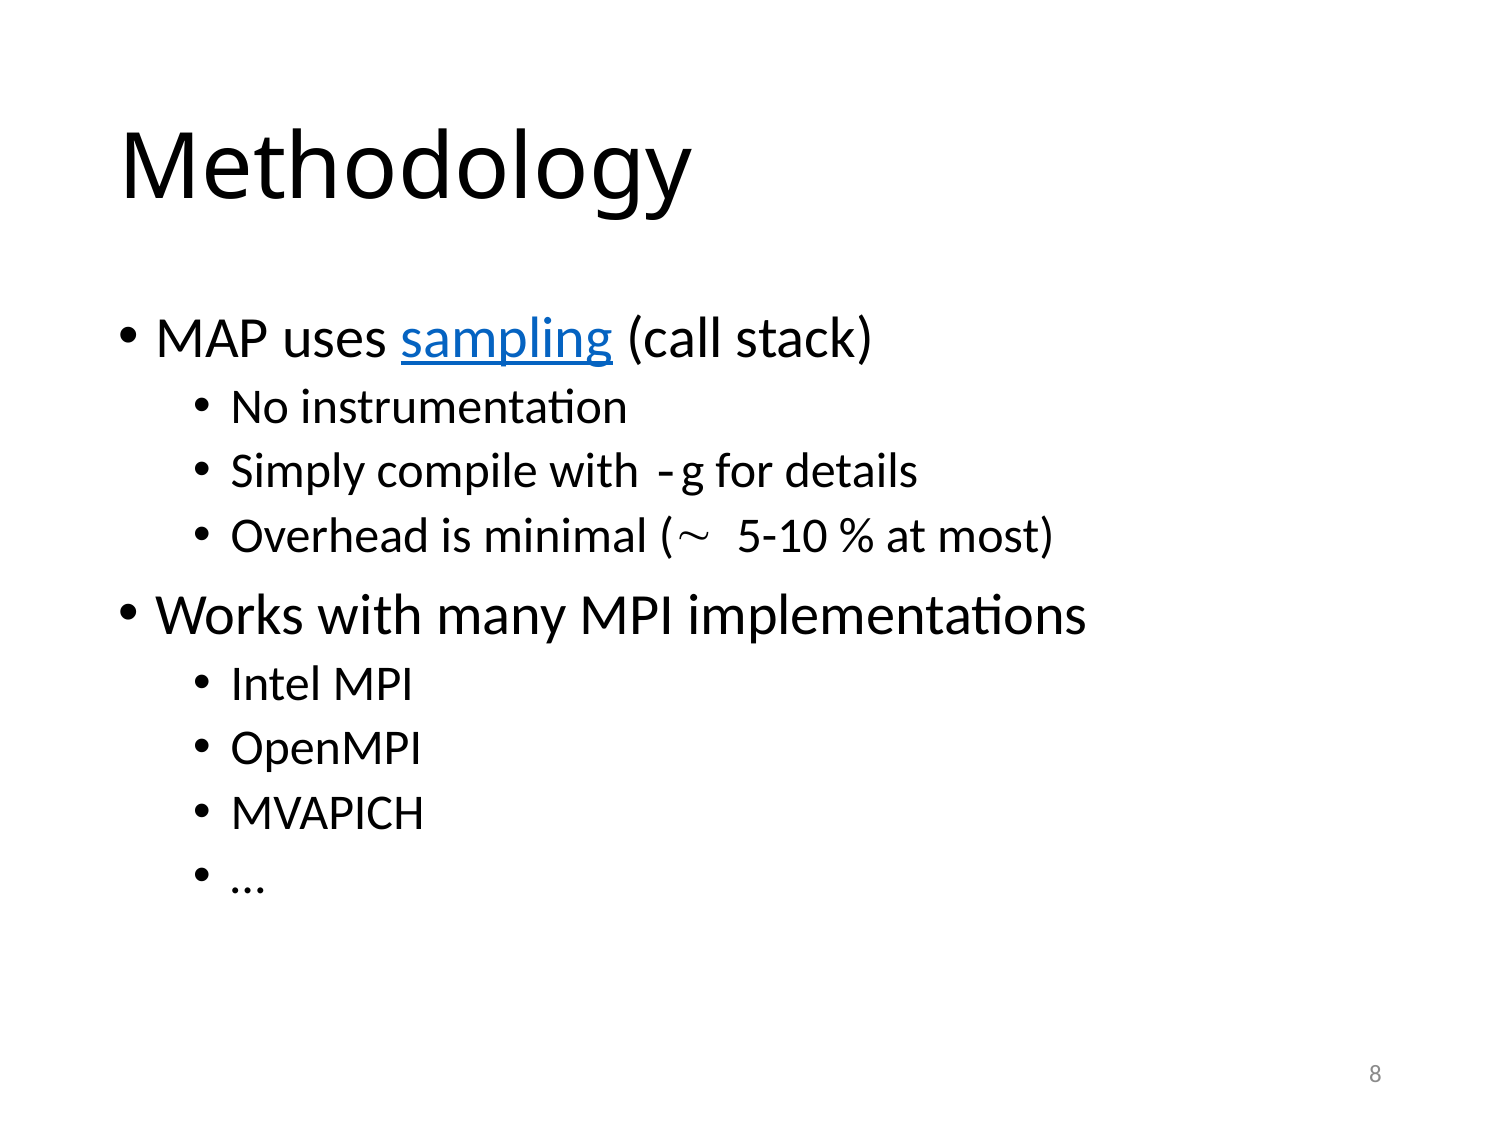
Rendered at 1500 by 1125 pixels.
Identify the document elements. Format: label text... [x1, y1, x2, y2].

title Methodology [103, 59, 1397, 278]
slide_number 8 [1059, 1042, 1397, 1103]
list MAP uses sampling (call stack) No instrumentation Simply compile with -g for details Overhead is minimal ( 5-10 % at most) Works with many MPI implementations Intel MPI OpenMPI MVAPICH … [103, 299, 1397, 1014]
